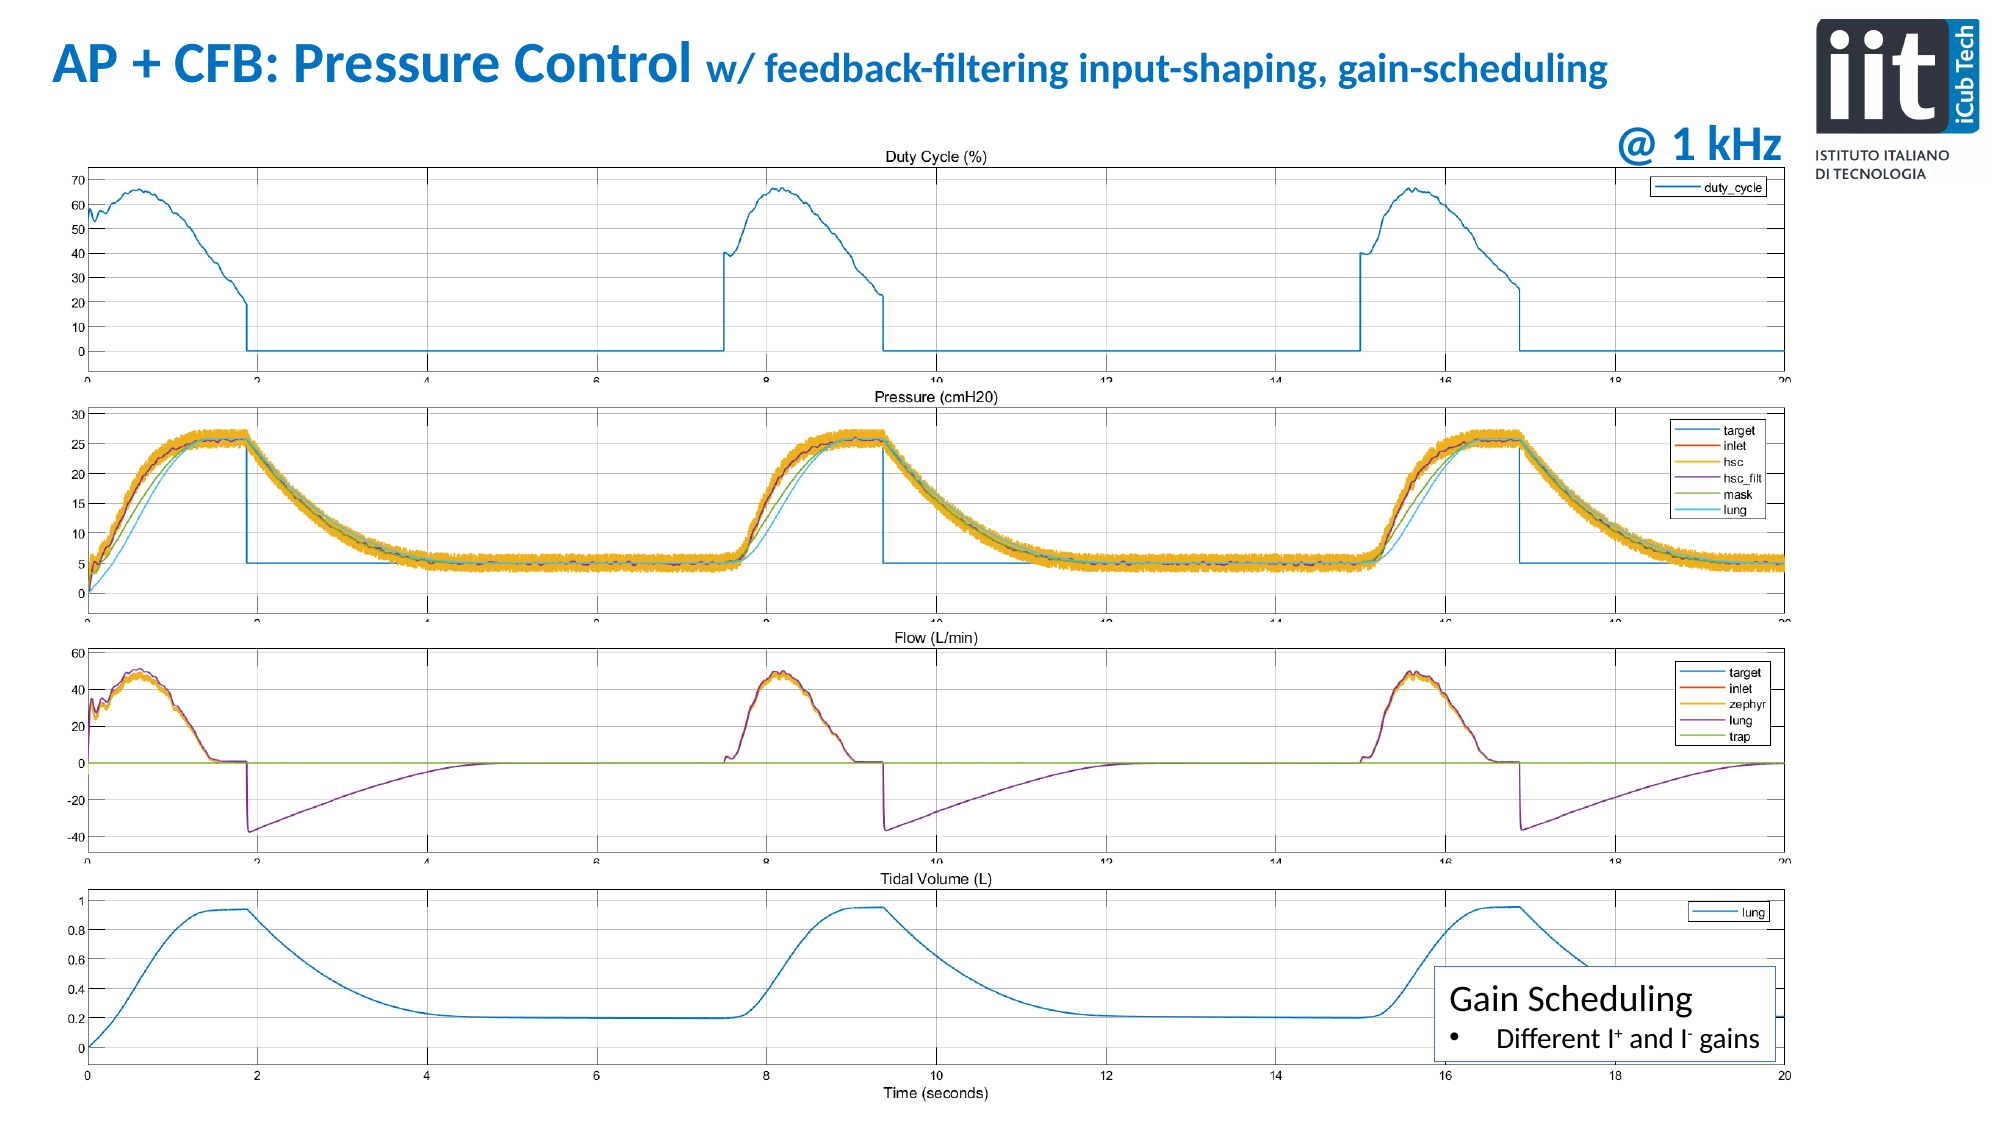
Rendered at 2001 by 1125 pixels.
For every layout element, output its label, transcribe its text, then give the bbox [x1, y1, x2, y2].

picture [1809, 13, 1986, 185]
text_box AP + CFB: Pressure Control w/ feedback-filtering input-shaping, gain-scheduling [37, 17, 1624, 102]
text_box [65, 143, 1799, 1106]
text_box @ 1 kHz [1599, 102, 1798, 143]
